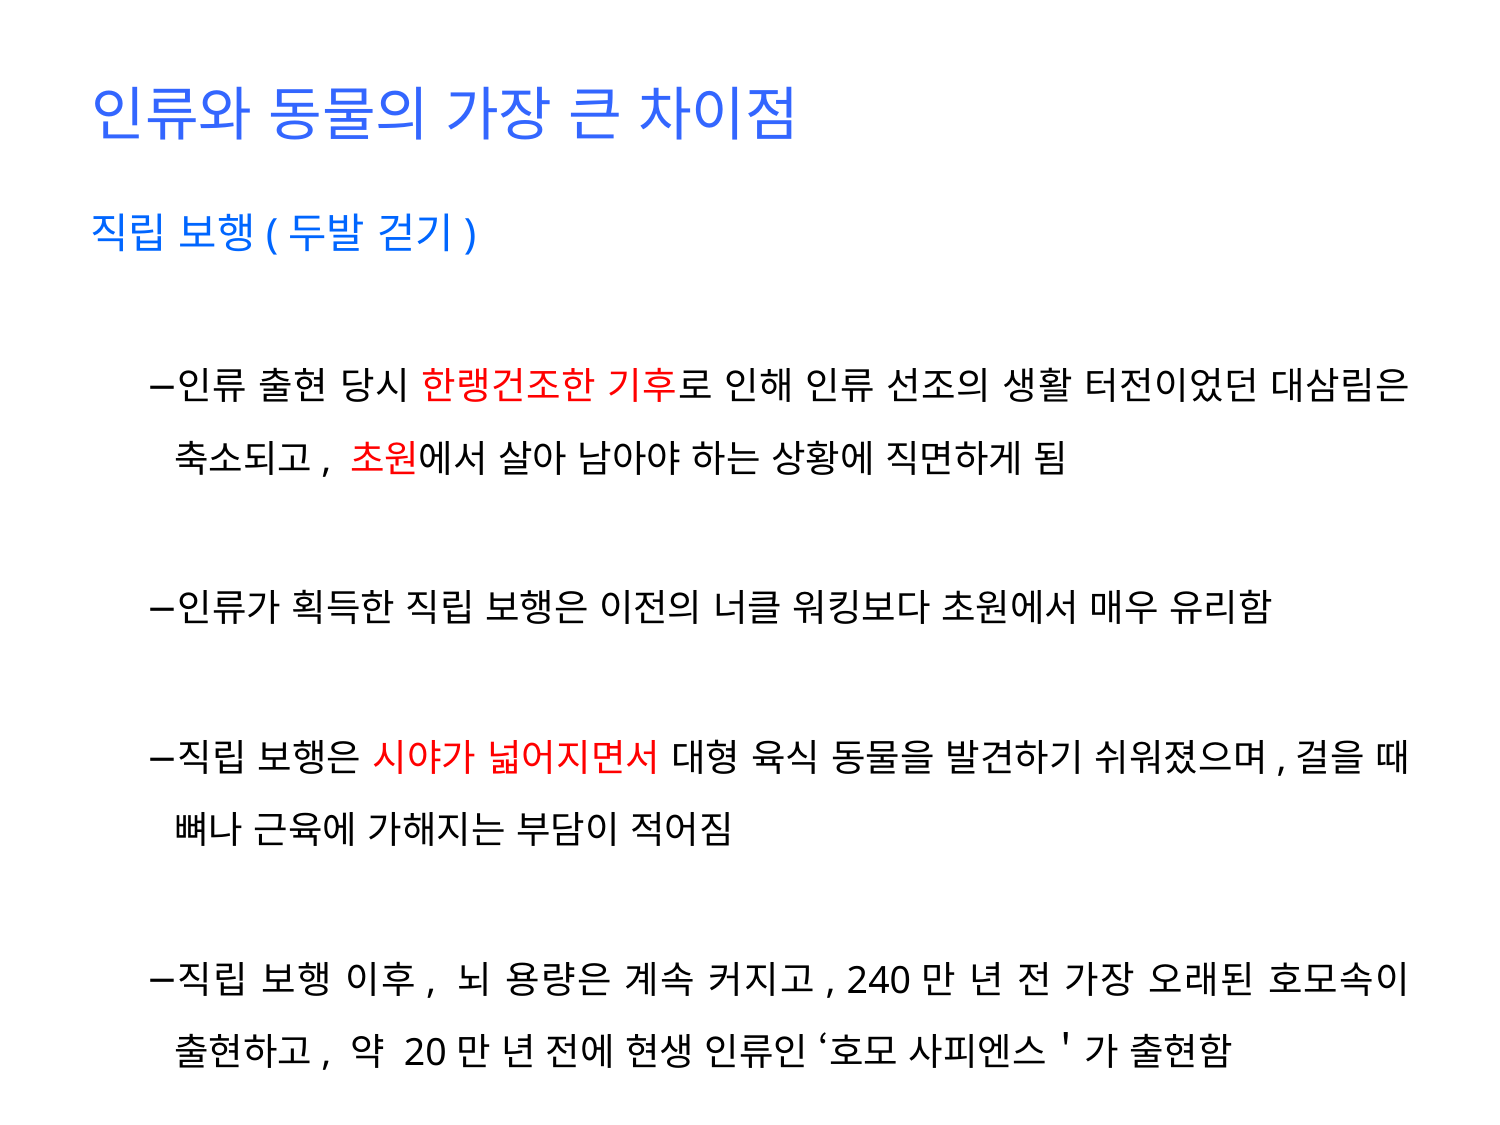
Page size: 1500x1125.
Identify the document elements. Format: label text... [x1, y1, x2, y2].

list 직립 보행(두발 걷기) 인류 출현 당시 한랭건조한 기후로 인해 인류 선조의 생활 터전이었던 대삼림은 축소되고, 초원에서 살아 남아야 하는 상황에 직면하게 됨 인류가 획득한 직립 보행은 이전의 너클 워킹보다 초원에서 매우 유리함 직립 보행은 시야가 넓어지면서 대형 육식 동물을 발견하기 쉬워졌으며,걸을 때 뼈나 근육에 가해지는 부담이 적어짐 직립 보행 이후, 뇌 용량은 계속 커지고, 240만 년 전 가장 오래된 호모속이 출현하고, 약 20만 년 전에 현생 인류인 ‘호모 사피엔스＇가 출현함 [75, 205, 1425, 1094]
title 인류와 동물의 가장 큰 차이점 [76, 52, 1427, 182]
